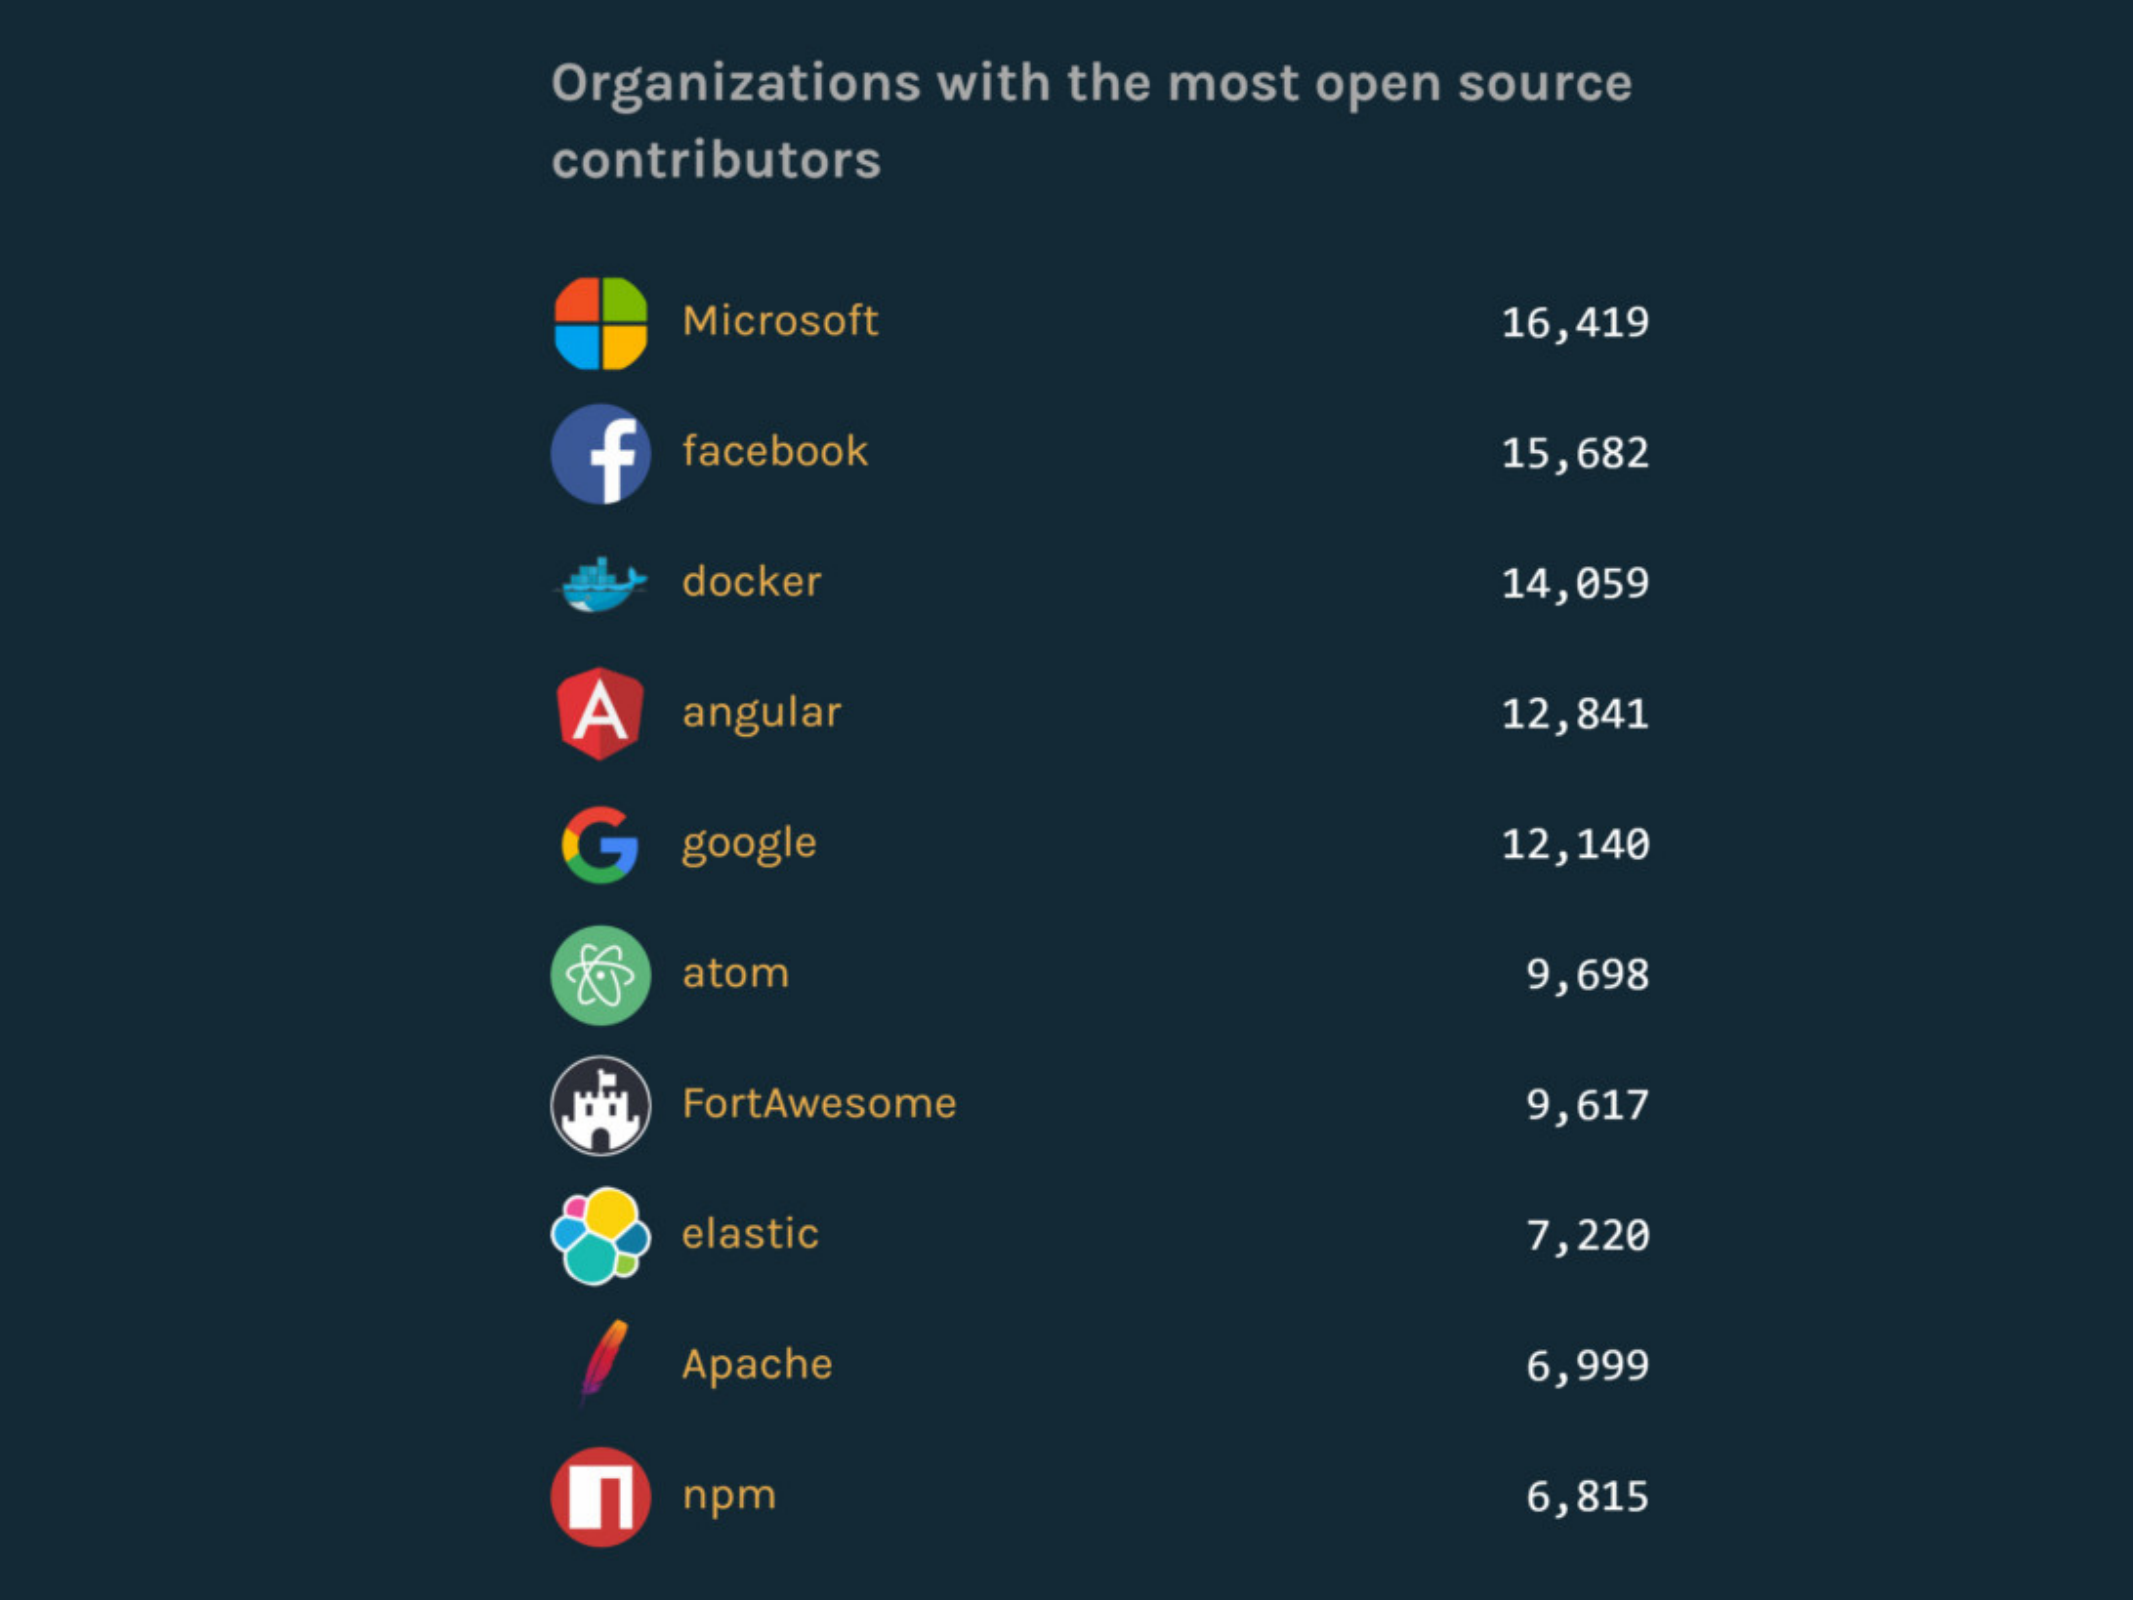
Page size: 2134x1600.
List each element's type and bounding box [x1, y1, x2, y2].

picture [494, 0, 1699, 1600]
